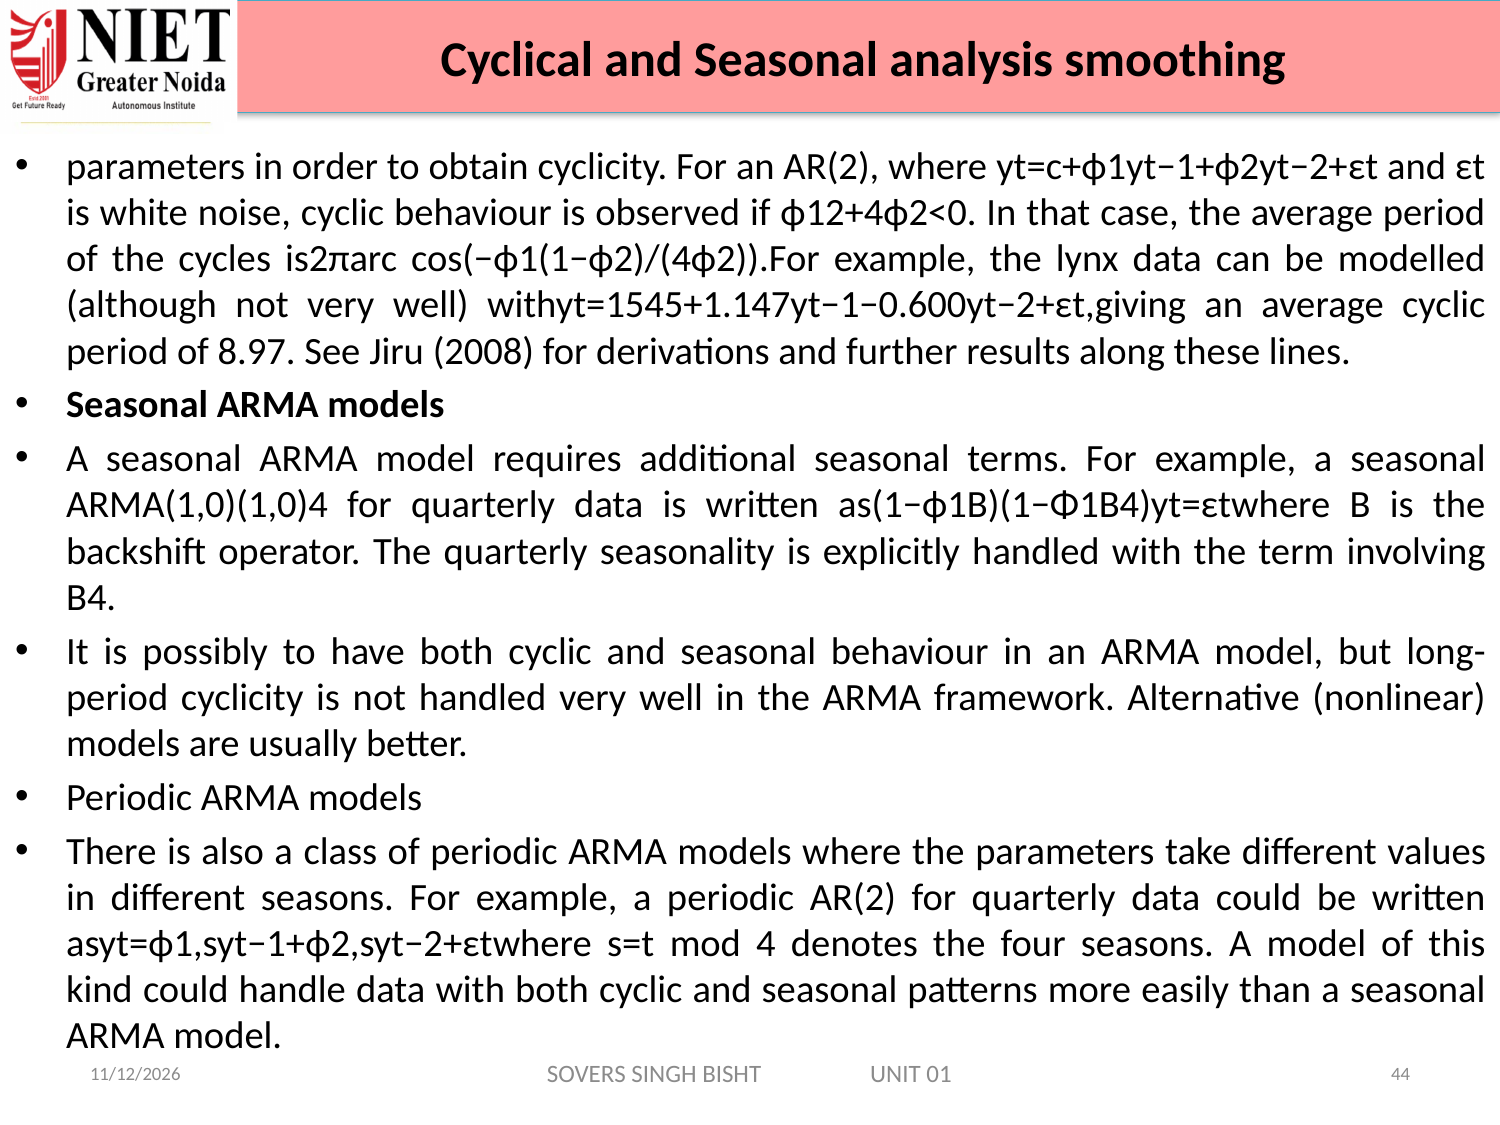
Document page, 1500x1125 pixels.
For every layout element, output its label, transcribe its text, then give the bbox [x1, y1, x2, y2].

text_box Cyclical and Seasonal analysis smoothing [239, 0, 1500, 113]
list parameters in order to obtain cyclicity. For an AR(2), where yt=c+ϕ1yt−1+ϕ2yt−2+εt and εt is white noise, cyclic behaviour is observed if ϕ12+4ϕ2<0. In that case, the average period of the cycles is2πarc cos(−ϕ1(1−ϕ2)/(4ϕ2)).For example, the lynx data can be modelled (although not very well) withyt=1545+1.147yt−1−0.600yt−2+εt,giving an average cyclic period of 8.97. See Jiru (2008) for derivations and further results along these lines. Seasonal ARMA models A seasonal ARMA model requires additional seasonal terms. For example, a seasonal ARMA(1,0)(1,0)4 for quarterly data is written as(1−ϕ1B)(1−Φ1B4)yt=εtwhere B is the backshift operator. The quarterly seasonality is explicitly handled with the term involving B4. It is possibly to have both cyclic and seasonal behaviour in an ARMA model, but long-period cyclicity is not handled very well in the ARMA framework. Alternative (nonlinear) models are usually better. Periodic ARMA models There is also a class of periodic ARMA models where the parameters take different values in different seasons. For example, a periodic AR(2) for quarterly data could be written asyt=ϕ1,syt−1+ϕ2,syt−2+εtwhere s=t mod 4 denotes the four seasons. A model of this kind could handle data with both cyclic and seasonal patterns more easily than a seasonal ARMA model. [0, 133, 1500, 1103]
picture [0, 0, 238, 134]
